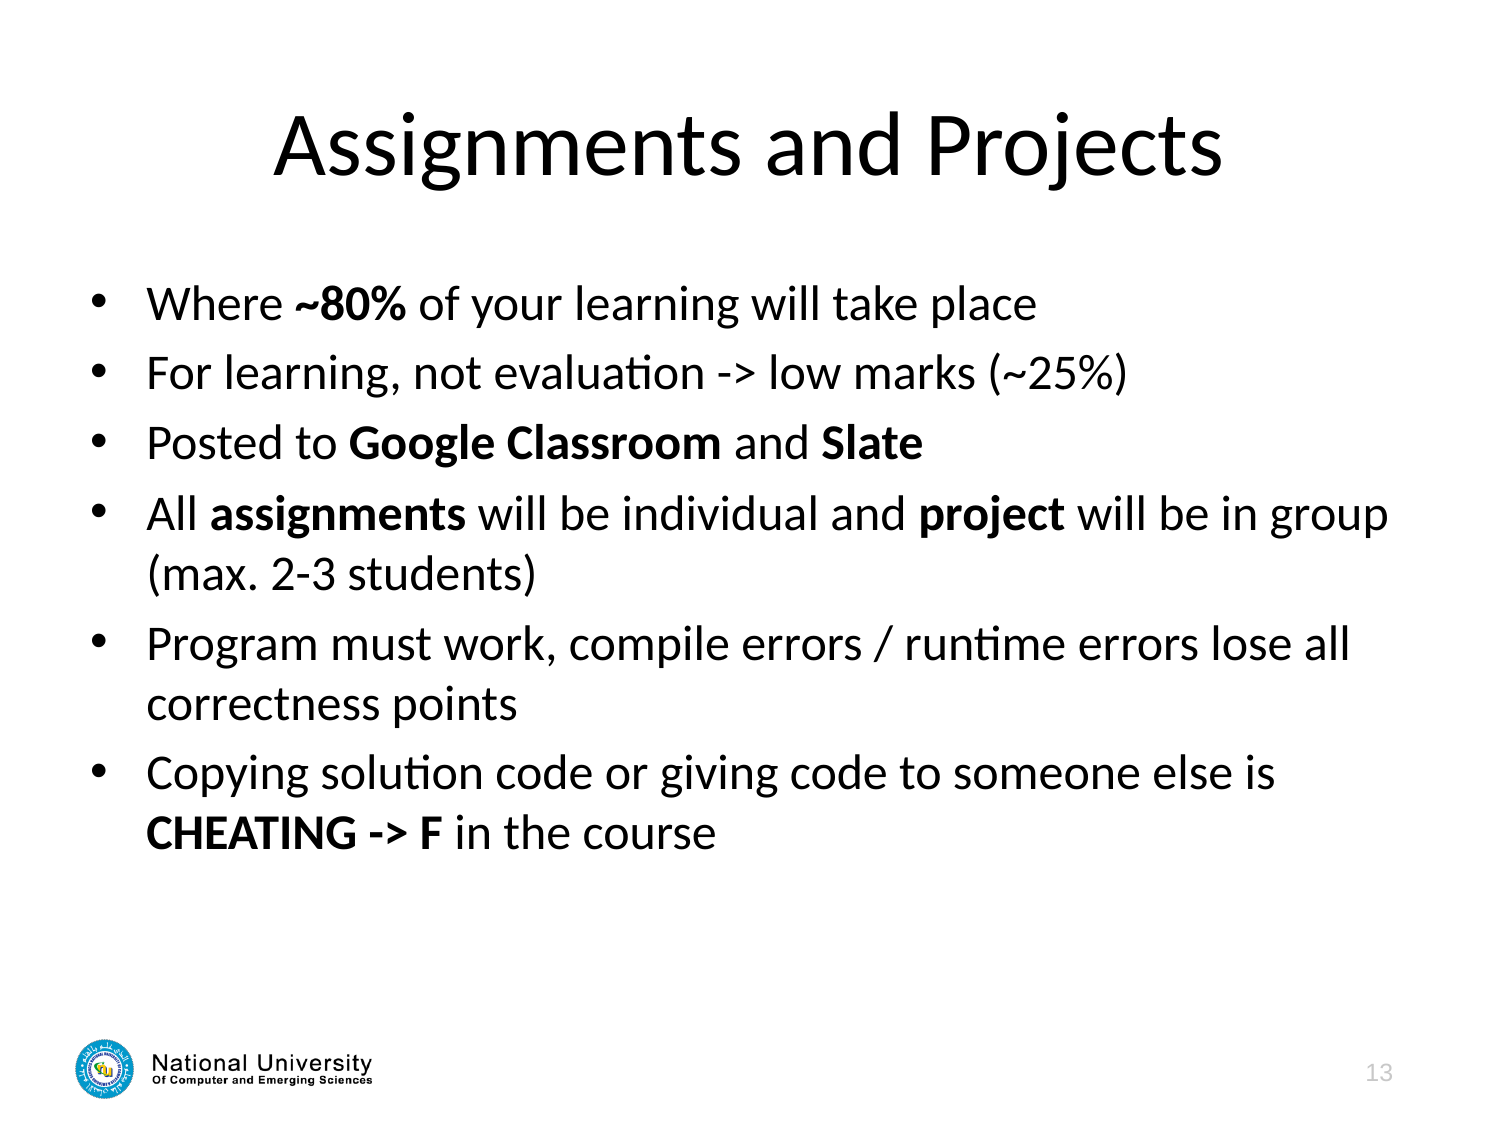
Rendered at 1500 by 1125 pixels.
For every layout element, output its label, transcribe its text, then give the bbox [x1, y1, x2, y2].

title Assignments and Projects [75, 45, 1425, 233]
picture [75, 1039, 98, 1065]
picture [111, 1039, 134, 1064]
picture [151, 1034, 382, 1104]
list Where ~80% of your learning will take place For learning, not evaluation -> low marks (~25%) Posted to Google Classroom and Slate All assignments will be individual and project will be in group (max. 2-3 students) Program must work, compile errors / runtime errors lose all correctness points Copying solution code or giving code to someone else is CHEATING -> F in the course [75, 262, 1425, 1005]
picture [111, 1074, 134, 1099]
slide_number 13 [1320, 1048, 1409, 1106]
picture [75, 1075, 100, 1099]
picture [87, 1052, 122, 1086]
